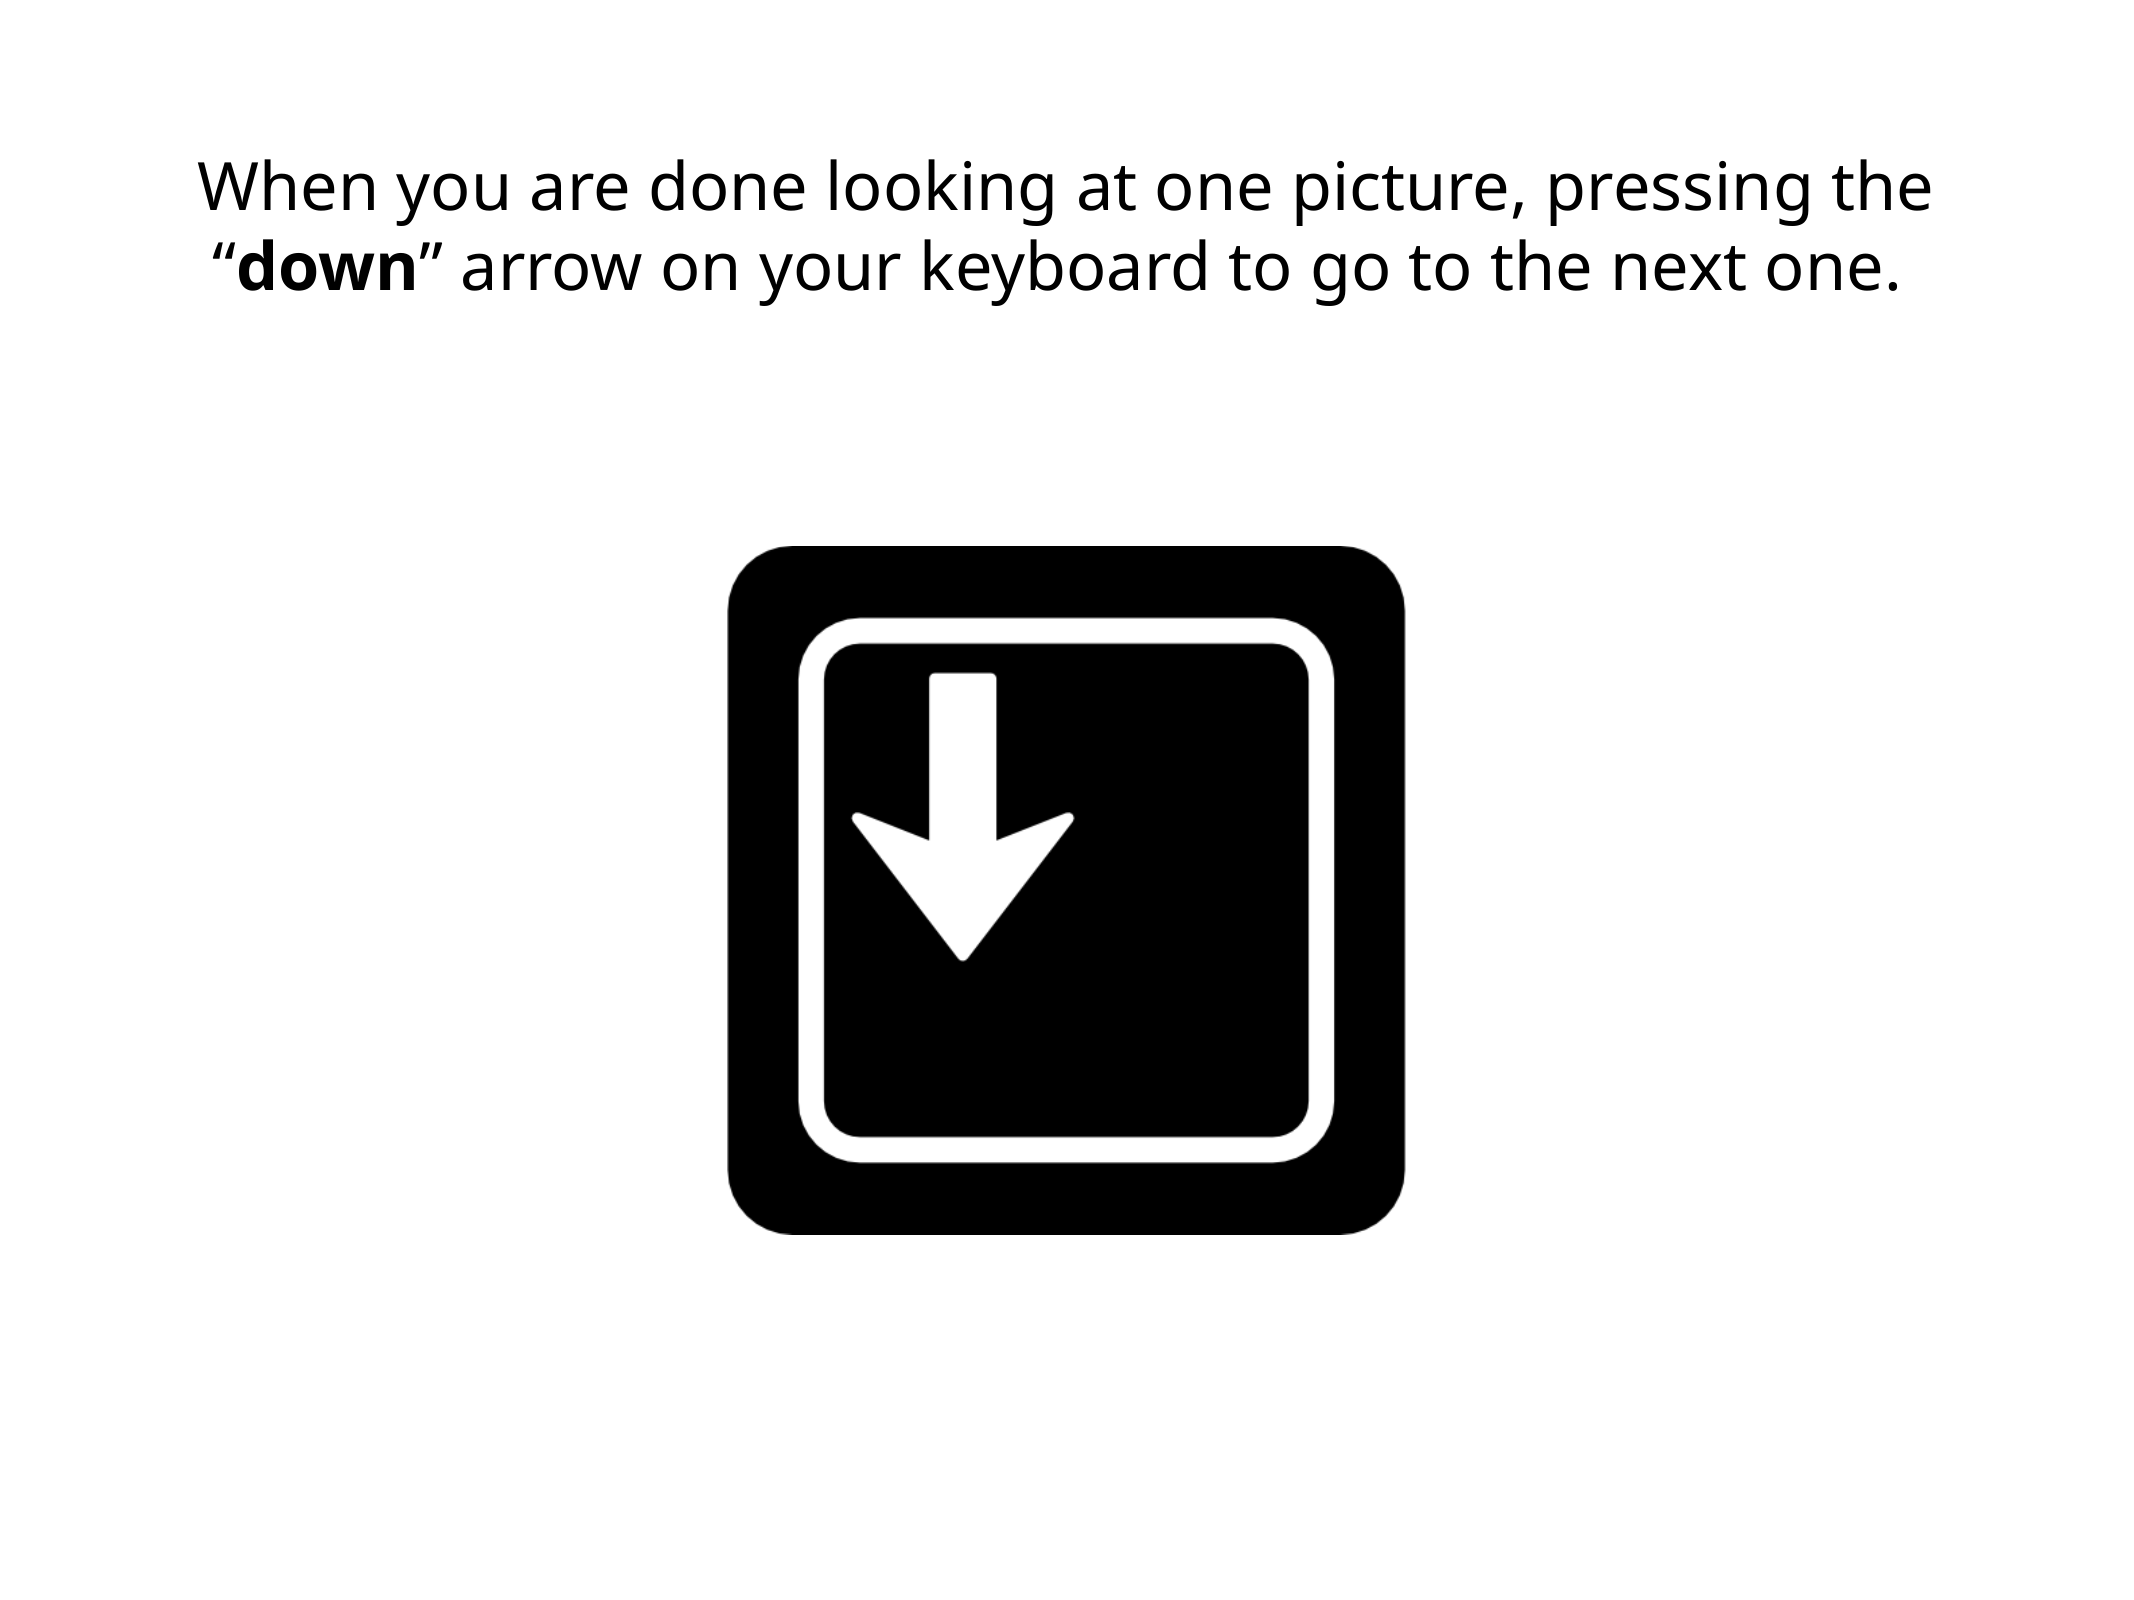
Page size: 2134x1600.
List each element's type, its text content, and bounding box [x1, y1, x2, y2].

picture [722, 546, 1411, 1235]
text_box When you are done looking at one picture, pressing the “down” arrow on your keyboard to go to the next one. [188, 135, 1945, 312]
